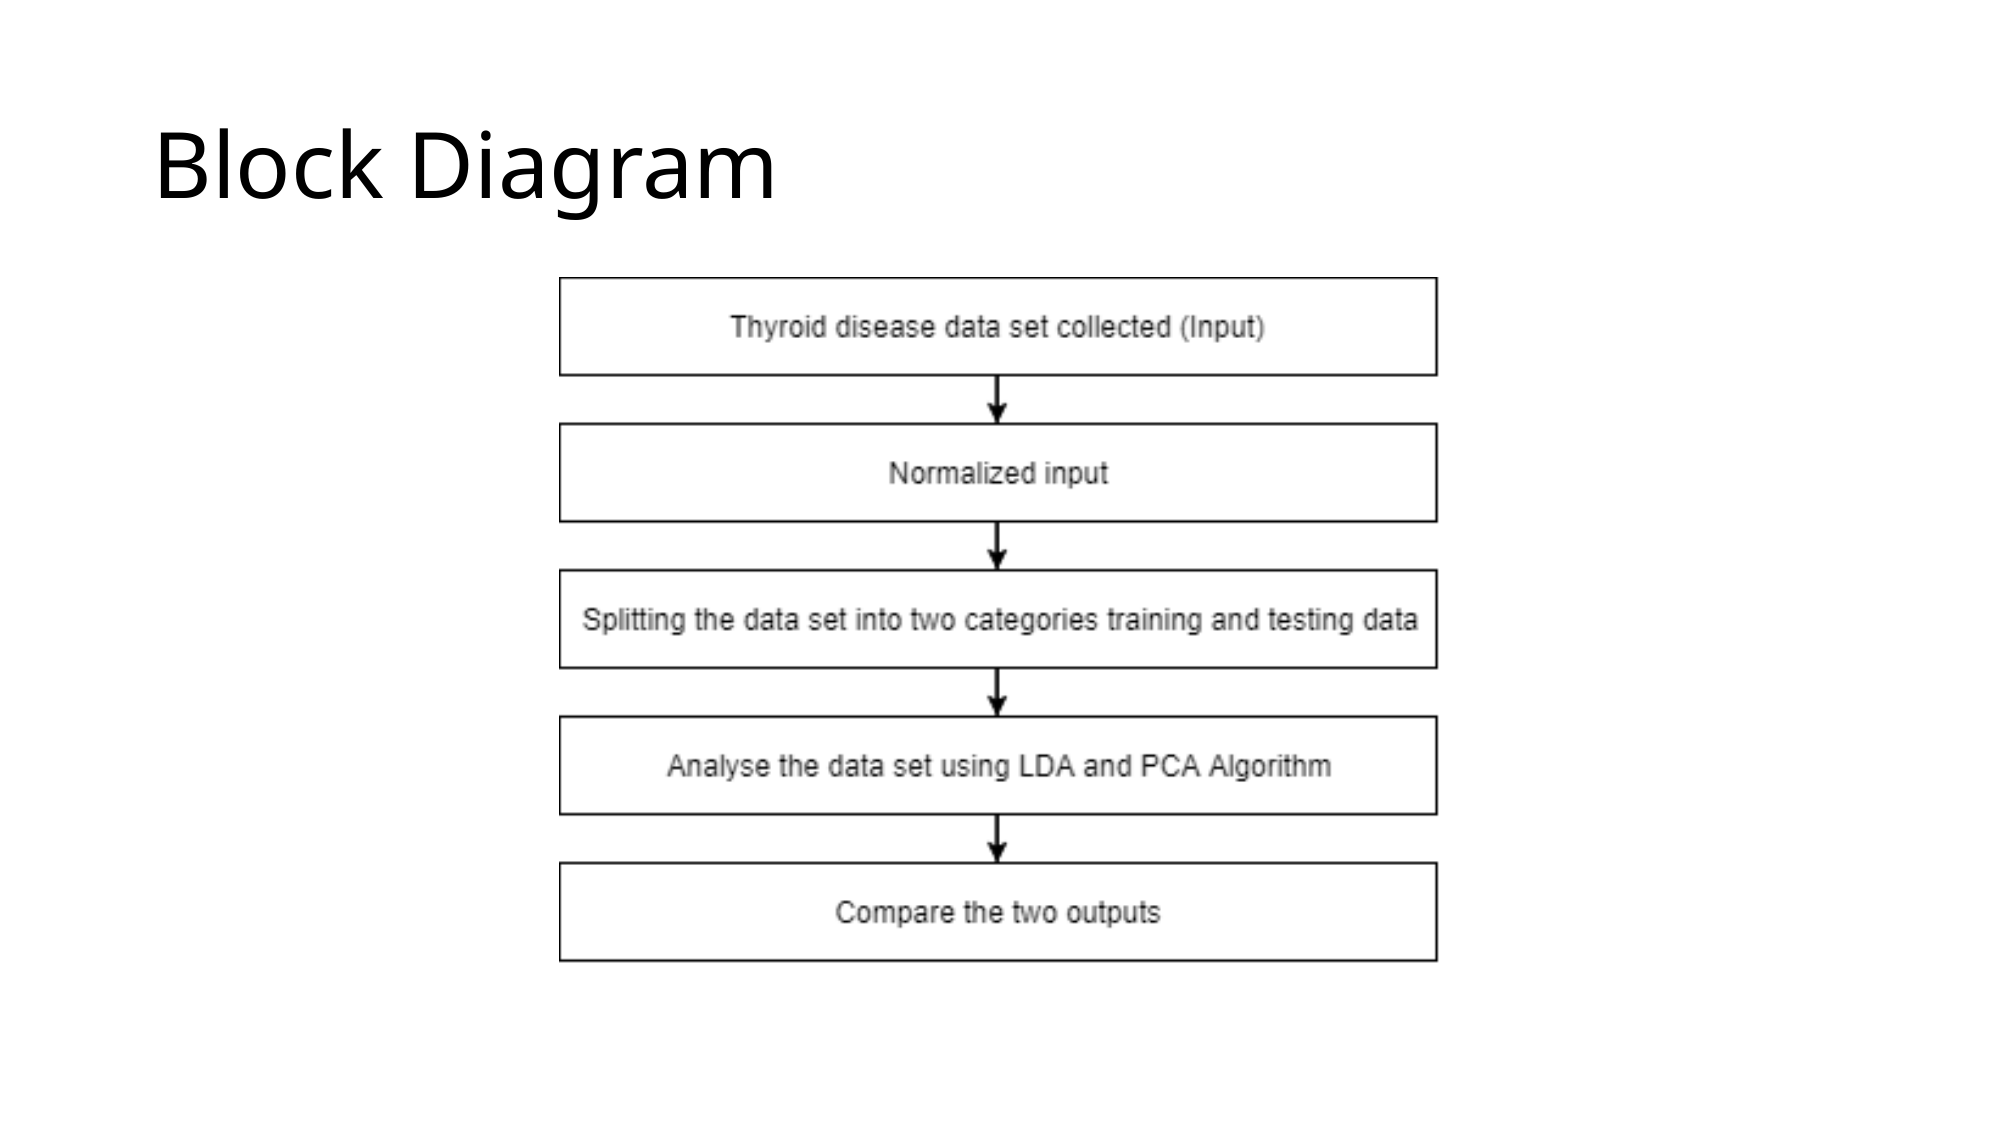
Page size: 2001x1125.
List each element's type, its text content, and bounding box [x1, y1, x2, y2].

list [558, 277, 1441, 965]
title Block Diagram [137, 59, 1863, 278]
